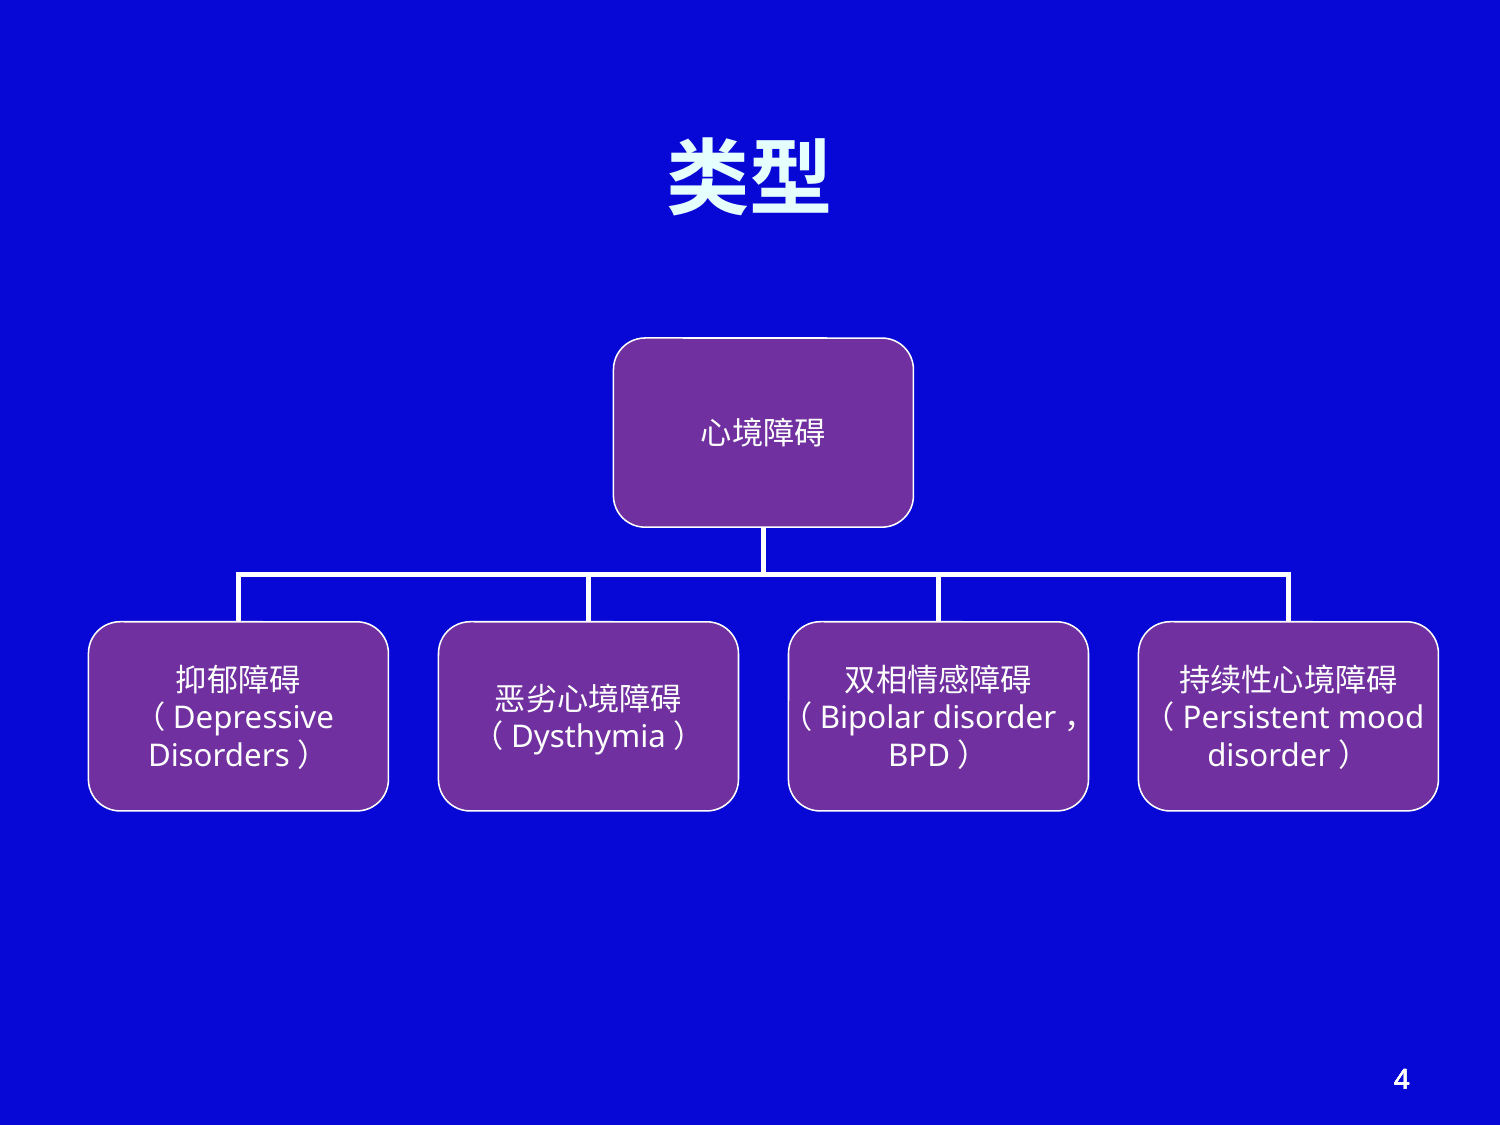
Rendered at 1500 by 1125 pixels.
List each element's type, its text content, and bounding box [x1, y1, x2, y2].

text_box 4 [1074, 1024, 1425, 1103]
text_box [88, 337, 1439, 812]
title 类型 [75, 62, 1425, 288]
